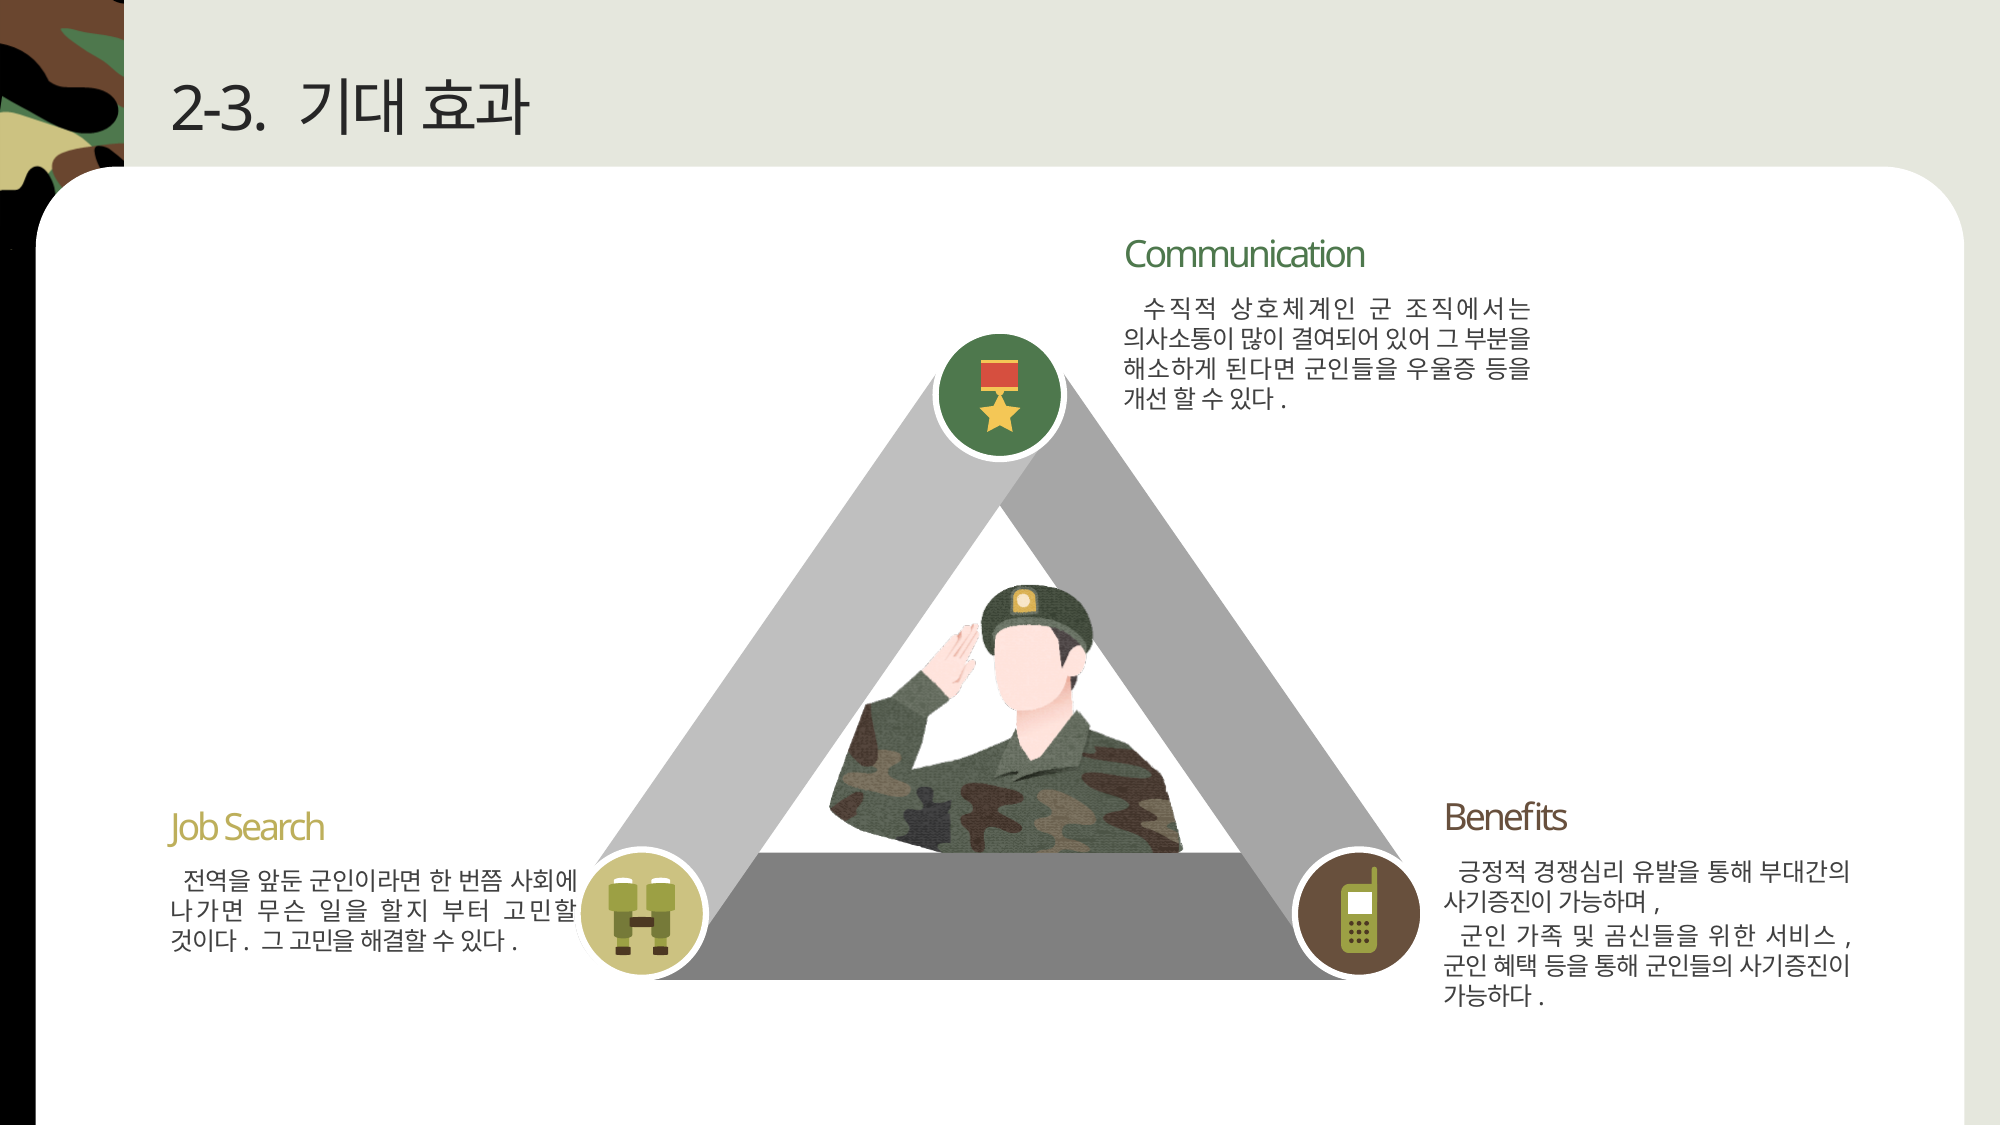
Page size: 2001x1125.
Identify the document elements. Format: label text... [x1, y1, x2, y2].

picture [0, 0, 124, 250]
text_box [170, 802, 578, 949]
text_box 2-3. 기대 효과 [169, 67, 533, 143]
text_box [577, 274, 1424, 1035]
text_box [1123, 229, 1532, 376]
picture [823, 565, 1202, 853]
picture [979, 359, 1021, 433]
picture [608, 877, 675, 956]
picture [1341, 866, 1378, 954]
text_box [1443, 792, 1851, 939]
